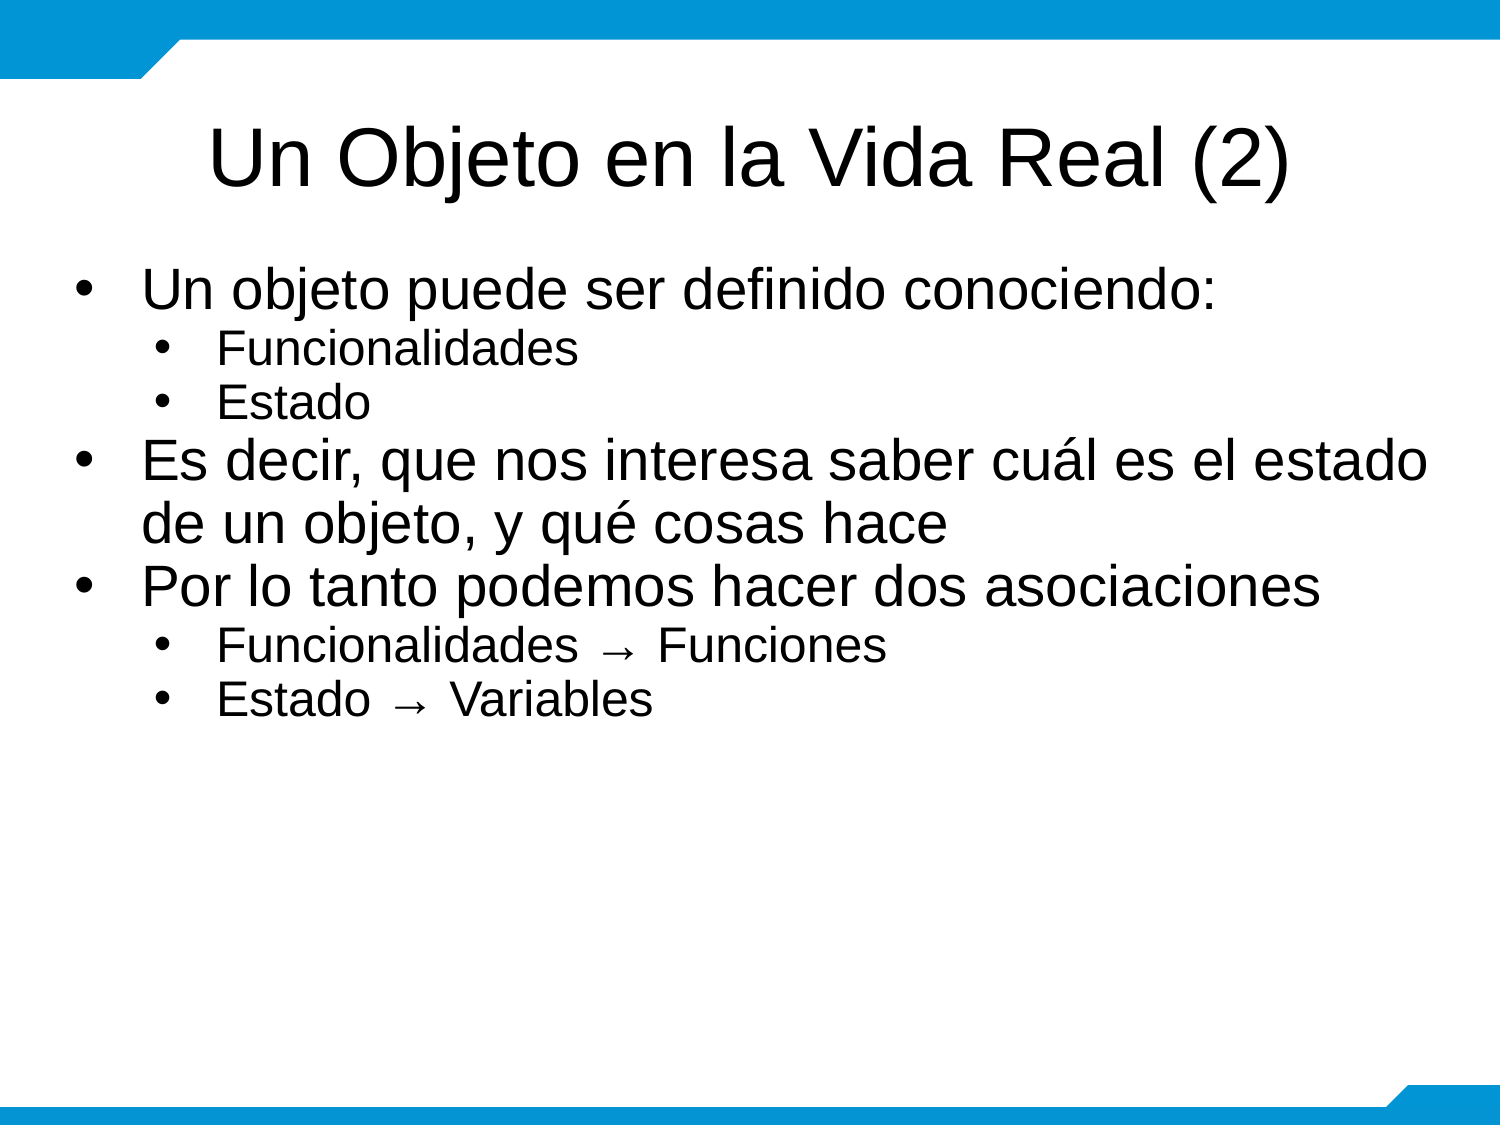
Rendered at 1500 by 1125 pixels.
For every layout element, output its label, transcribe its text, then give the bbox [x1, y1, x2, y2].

list Un objeto puede ser definido conociendo: Funcionalidades Estado Es decir, que nos interesa saber cuál es el estado de un objeto, y qué cosas hace Por lo tanto podemos hacer dos asociaciones Funcionalidades → Funciones Estado → Variables [51, 252, 1449, 1000]
title Un Objeto en la Vida Real (2) [51, 97, 1449, 223]
